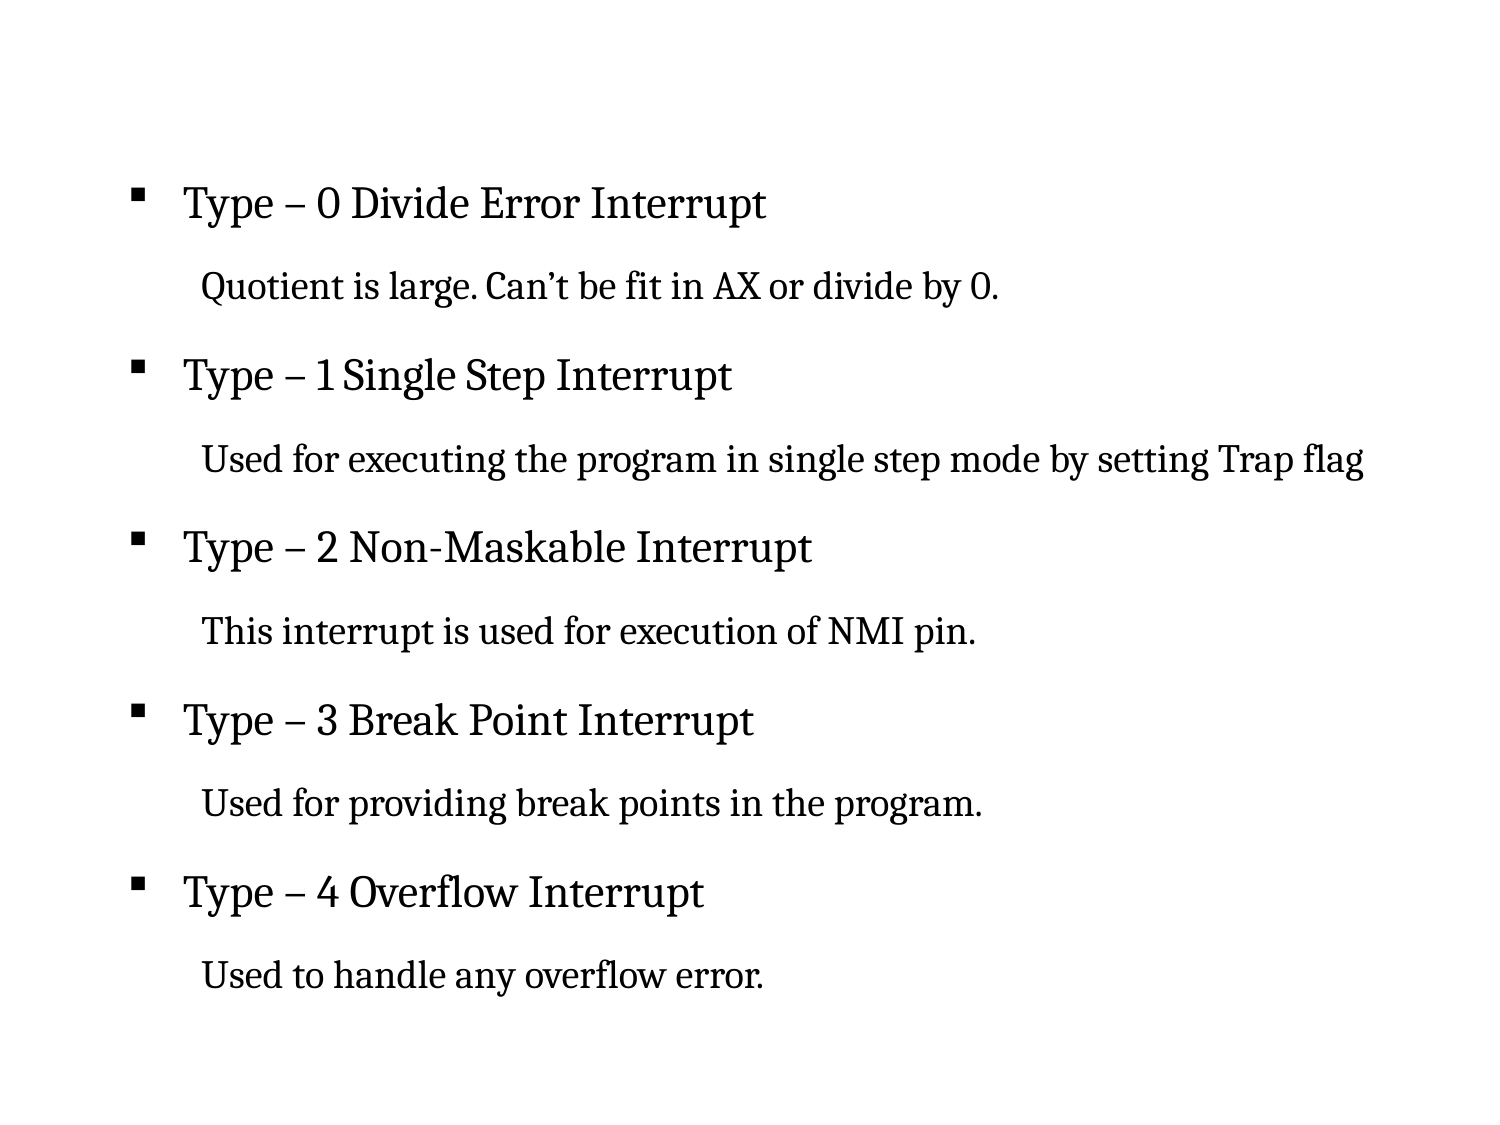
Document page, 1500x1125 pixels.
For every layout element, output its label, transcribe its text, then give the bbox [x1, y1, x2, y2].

list Type – 0 Divide Error Interrupt Quotient is large. Can’t be fit in AX or divide by 0. Type – 1 Single Step Interrupt Used for executing the program in single step mode by setting Trap flag Type – 2 Non-Maskable Interrupt This interrupt is used for execution of NMI pin. Type – 3 Break Point Interrupt Used for providing break points in the program. Type – 4 Overflow Interrupt Used to handle any overflow error. [112, 137, 1388, 1005]
